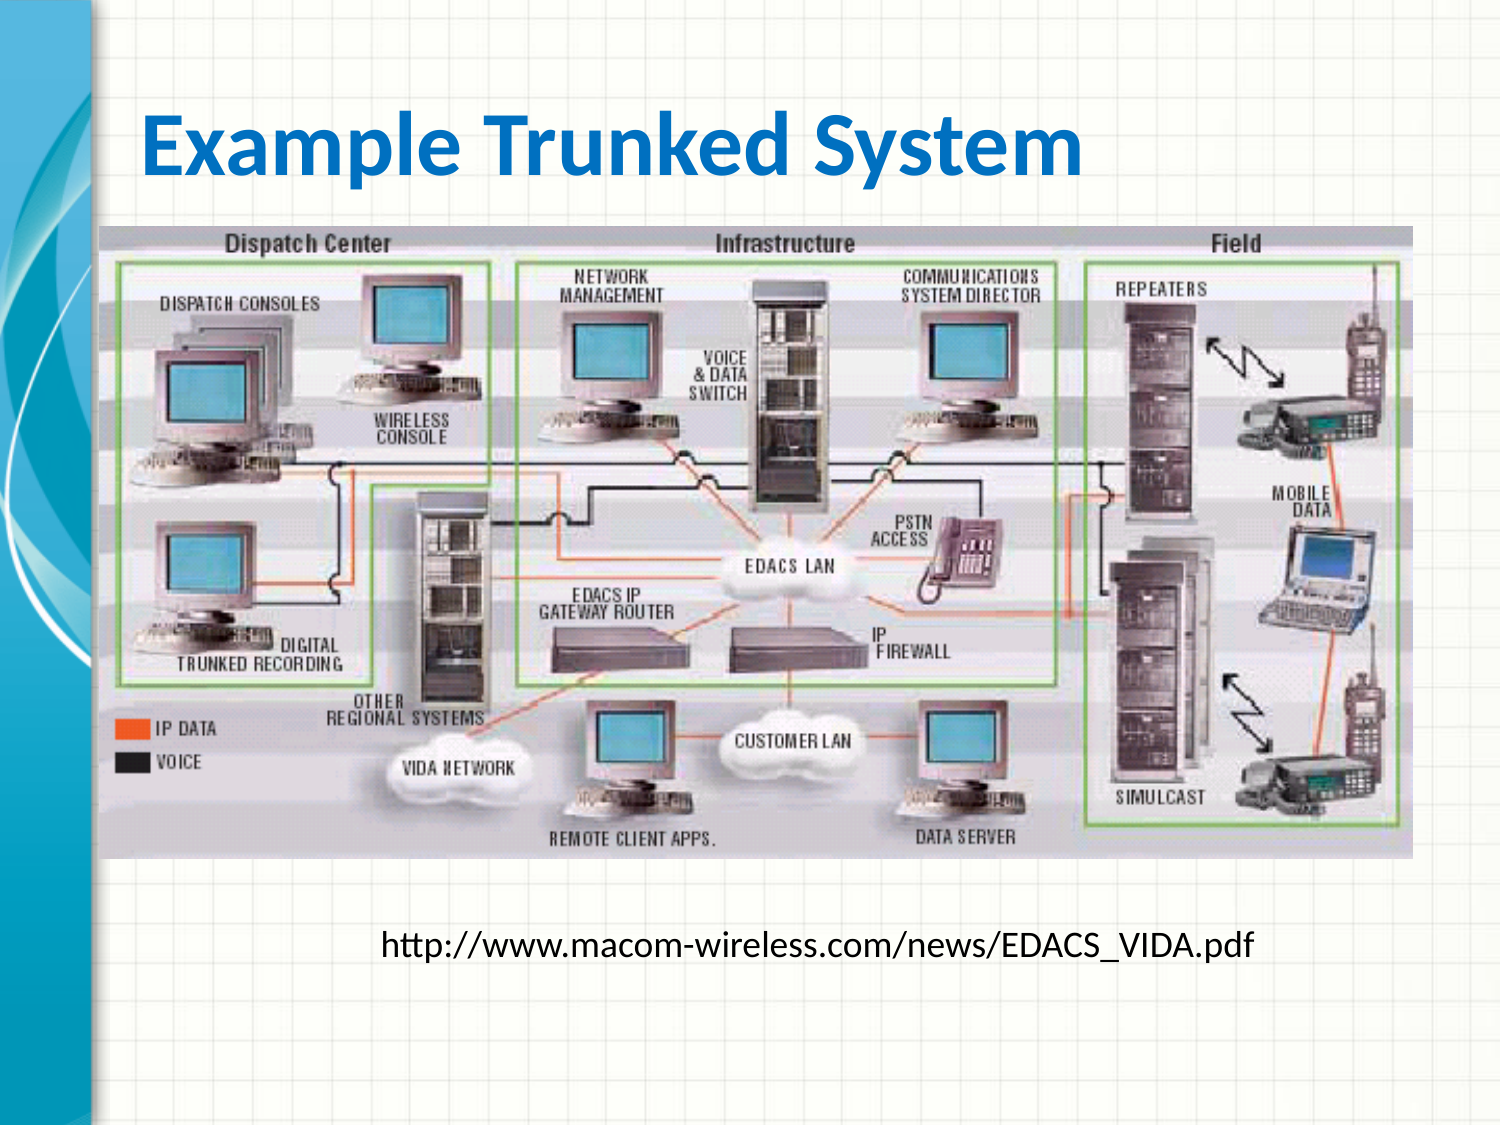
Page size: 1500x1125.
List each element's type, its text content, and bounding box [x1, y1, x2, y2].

title Example Trunked System [125, 45, 1450, 233]
picture [0, 0, 1500, 1125]
text_box http://www.macom-wireless.com/news/EDACS_VIDA.pdf [365, 912, 1271, 973]
